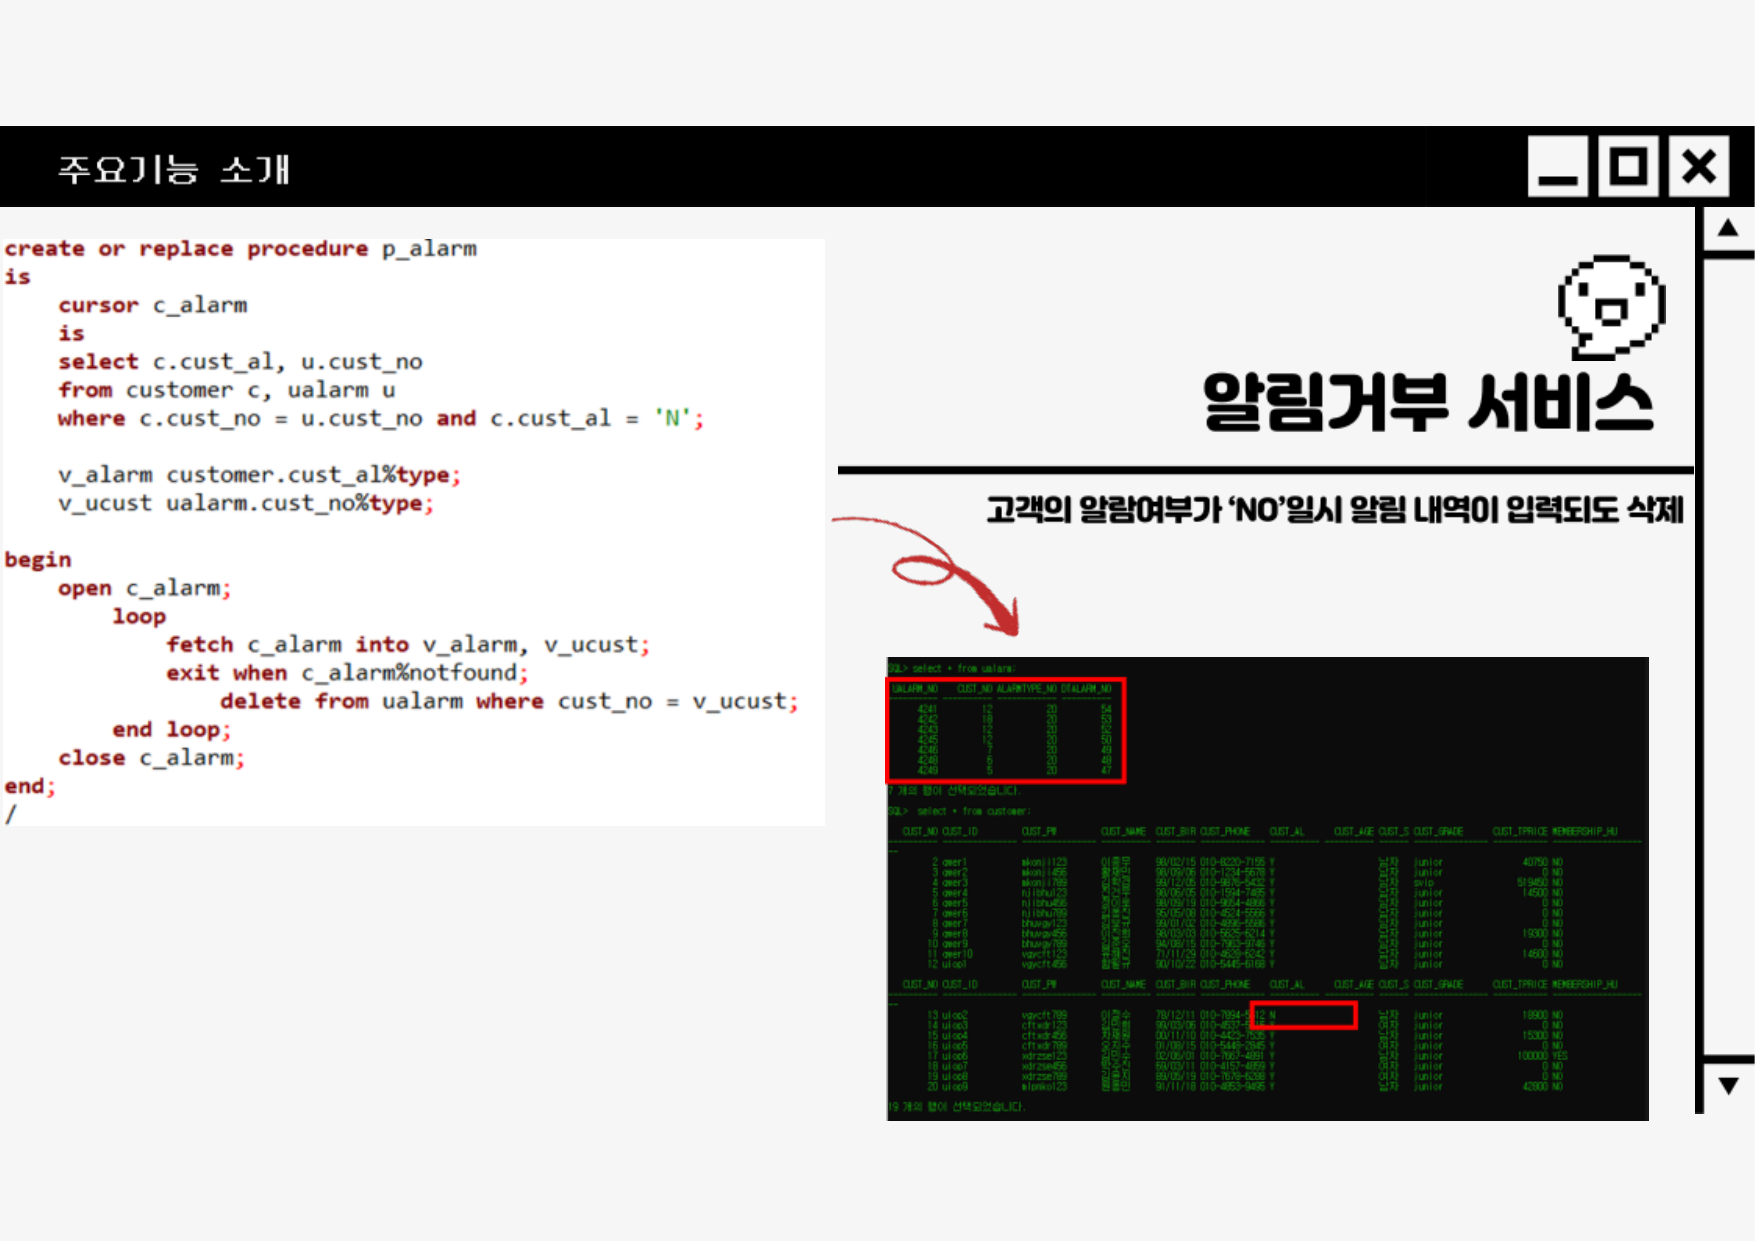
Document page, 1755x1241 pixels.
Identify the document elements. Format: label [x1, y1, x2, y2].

picture [925, 594, 1034, 650]
text_box [838, 468, 1689, 483]
text_box [830, 542, 1040, 594]
picture [829, 350, 1685, 462]
text_box [1558, 253, 1666, 361]
text_box [3, 239, 826, 827]
text_box [885, 657, 1650, 1122]
picture [51, 135, 309, 213]
text_box [1694, 218, 1755, 1114]
picture [826, 484, 1694, 542]
text_box [0, 126, 1755, 207]
